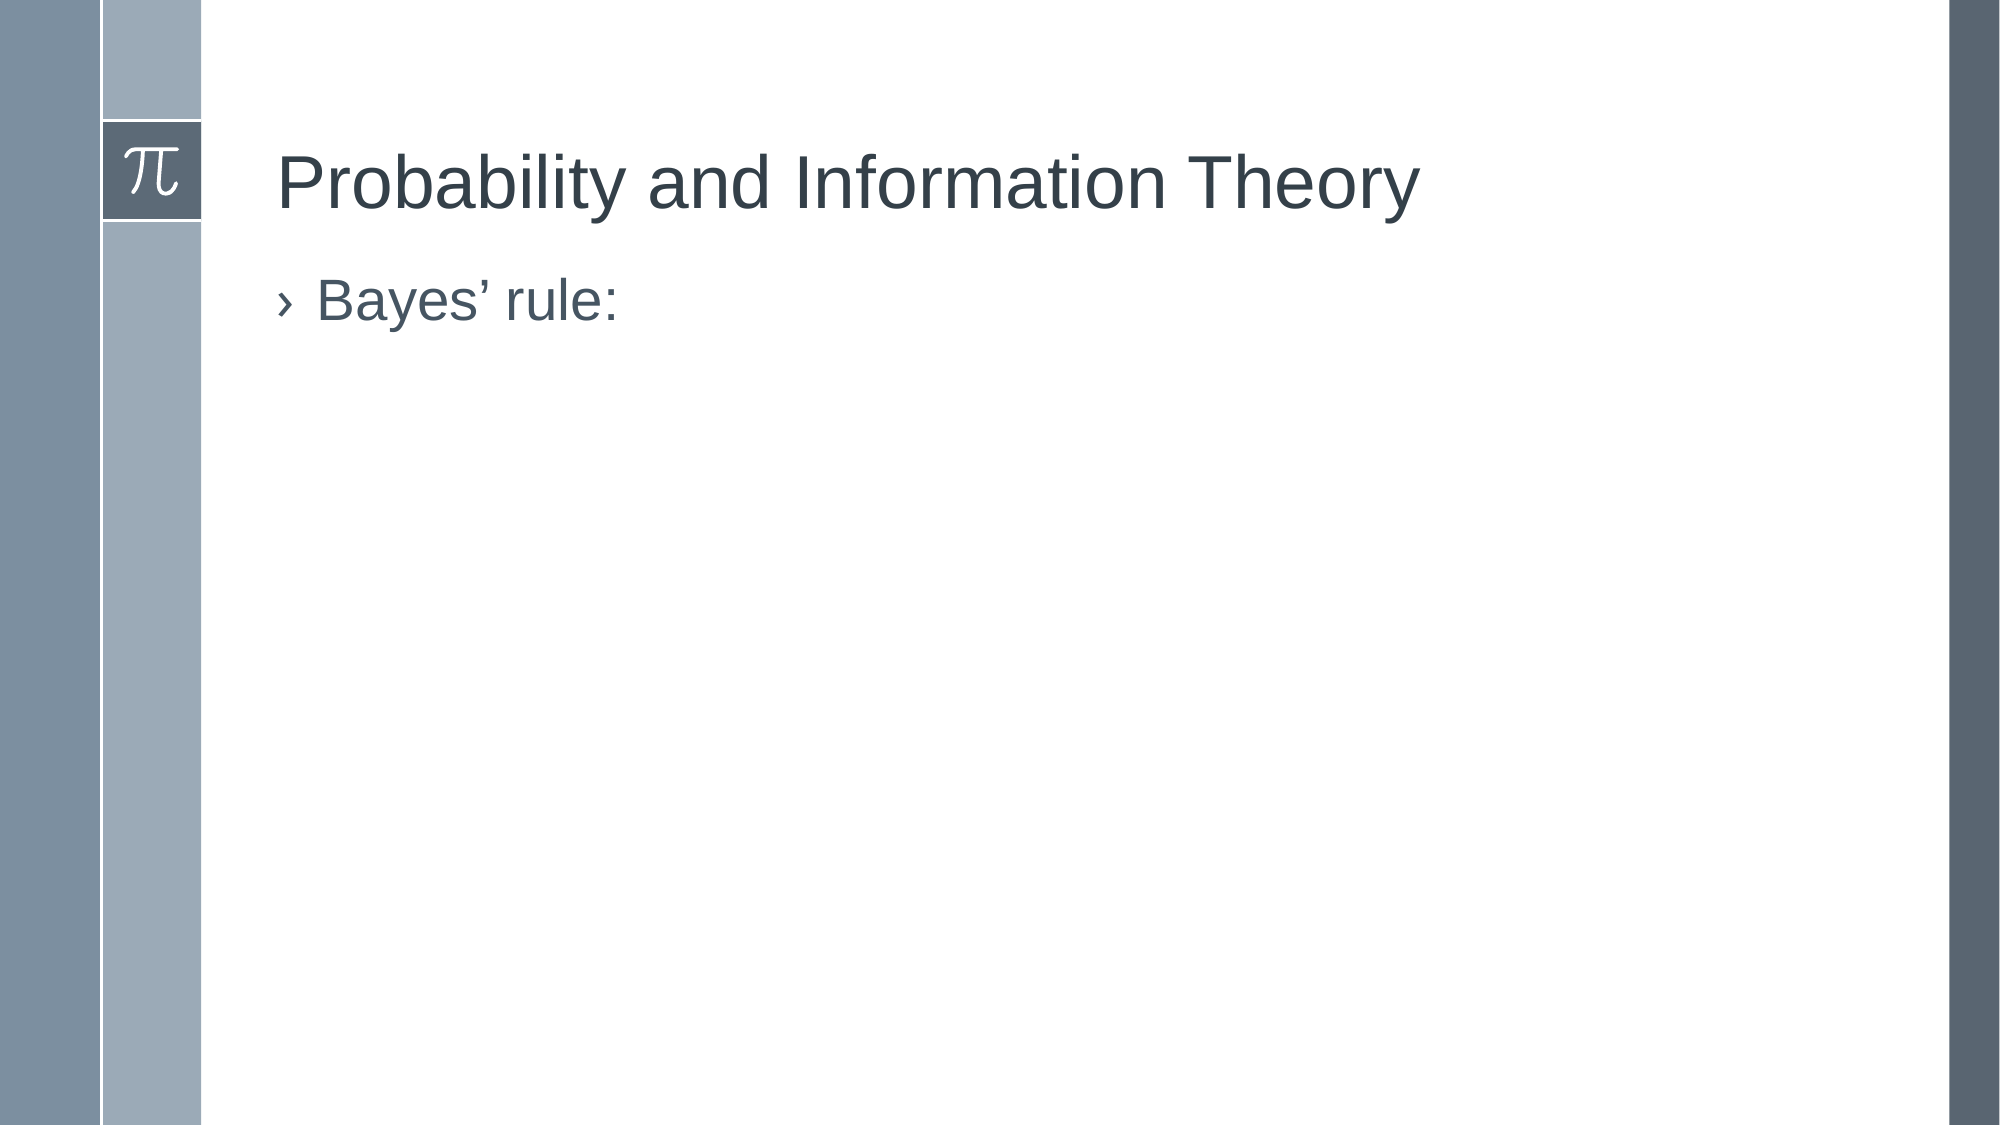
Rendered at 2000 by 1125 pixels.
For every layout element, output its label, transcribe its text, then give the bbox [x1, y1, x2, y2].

title Probability and Information Theory [261, 29, 1867, 233]
